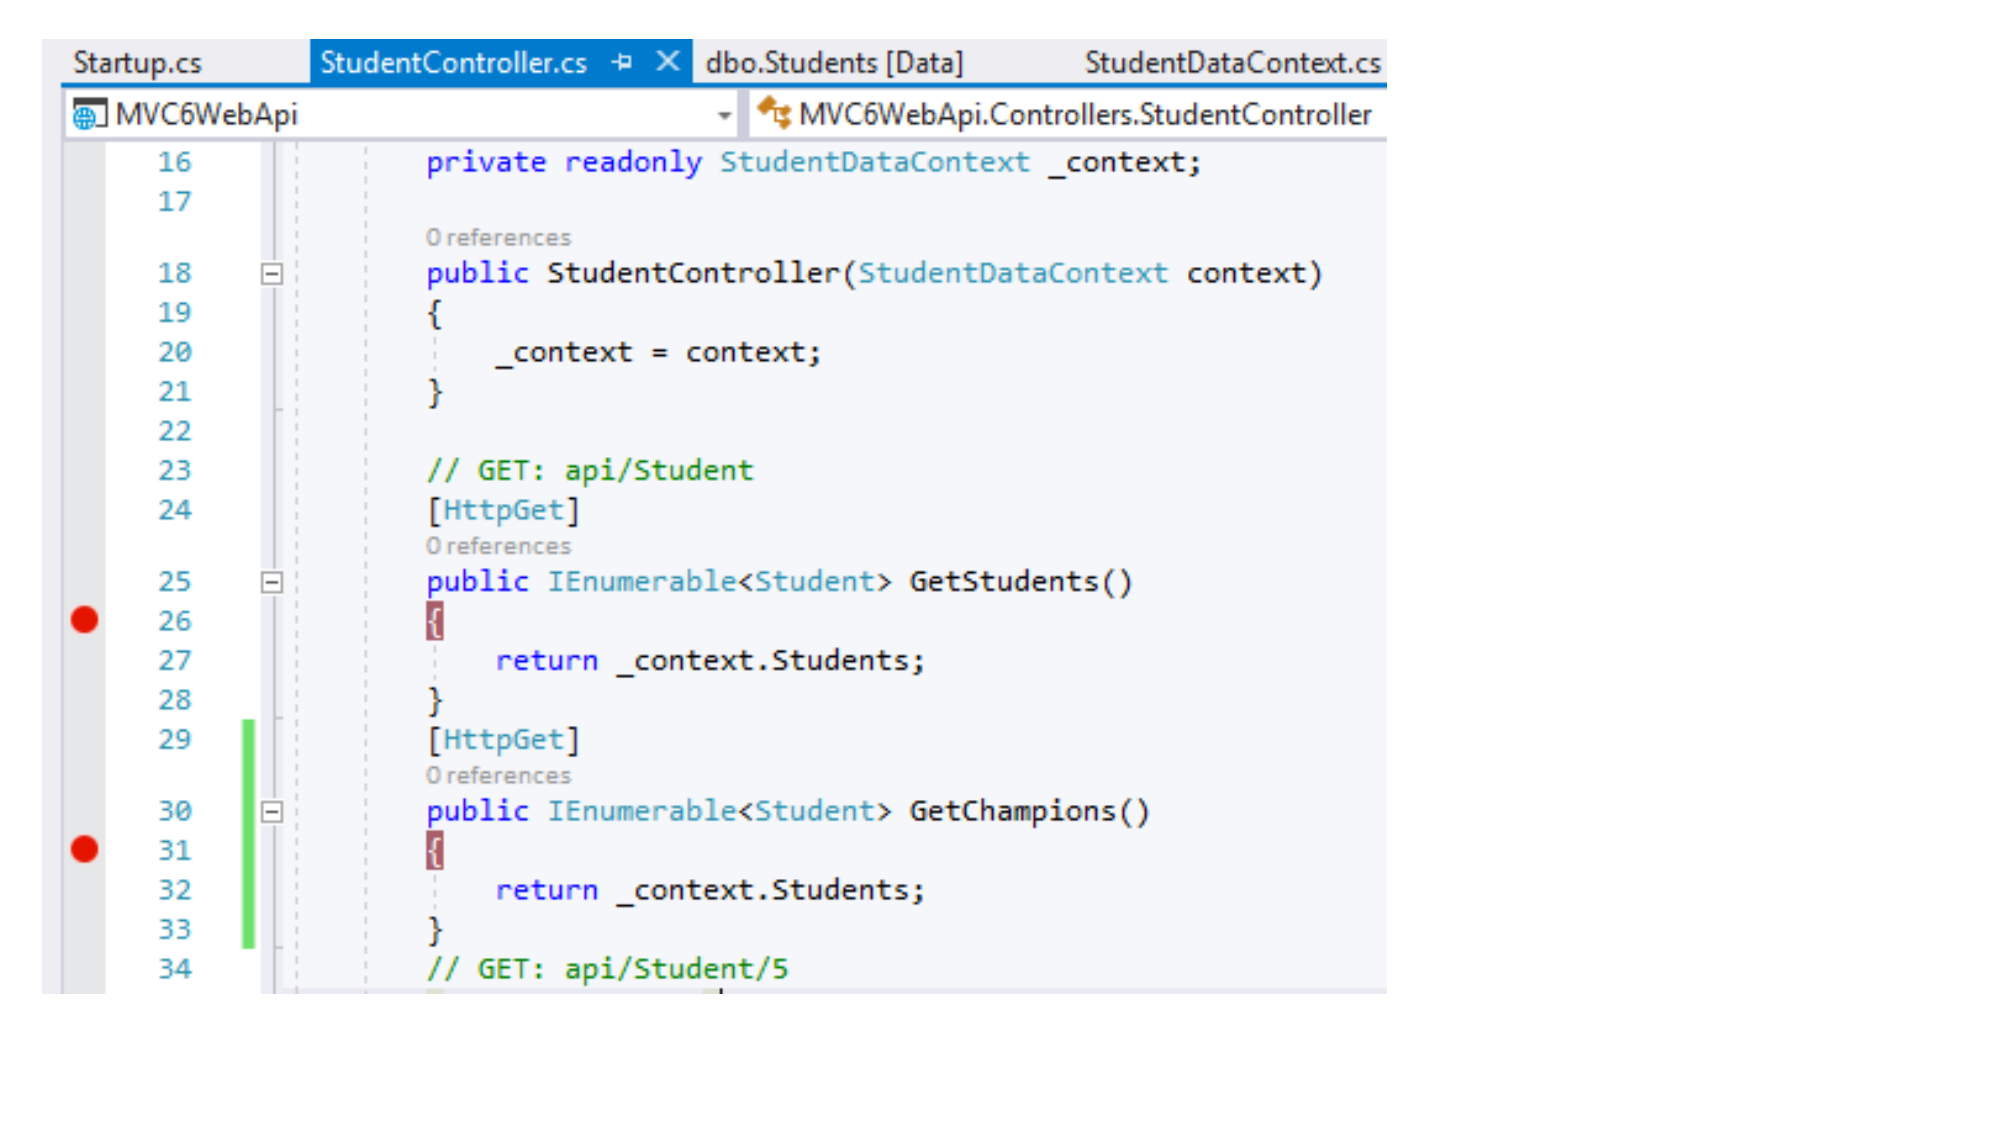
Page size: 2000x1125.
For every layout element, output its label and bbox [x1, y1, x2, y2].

picture [42, 39, 1387, 994]
